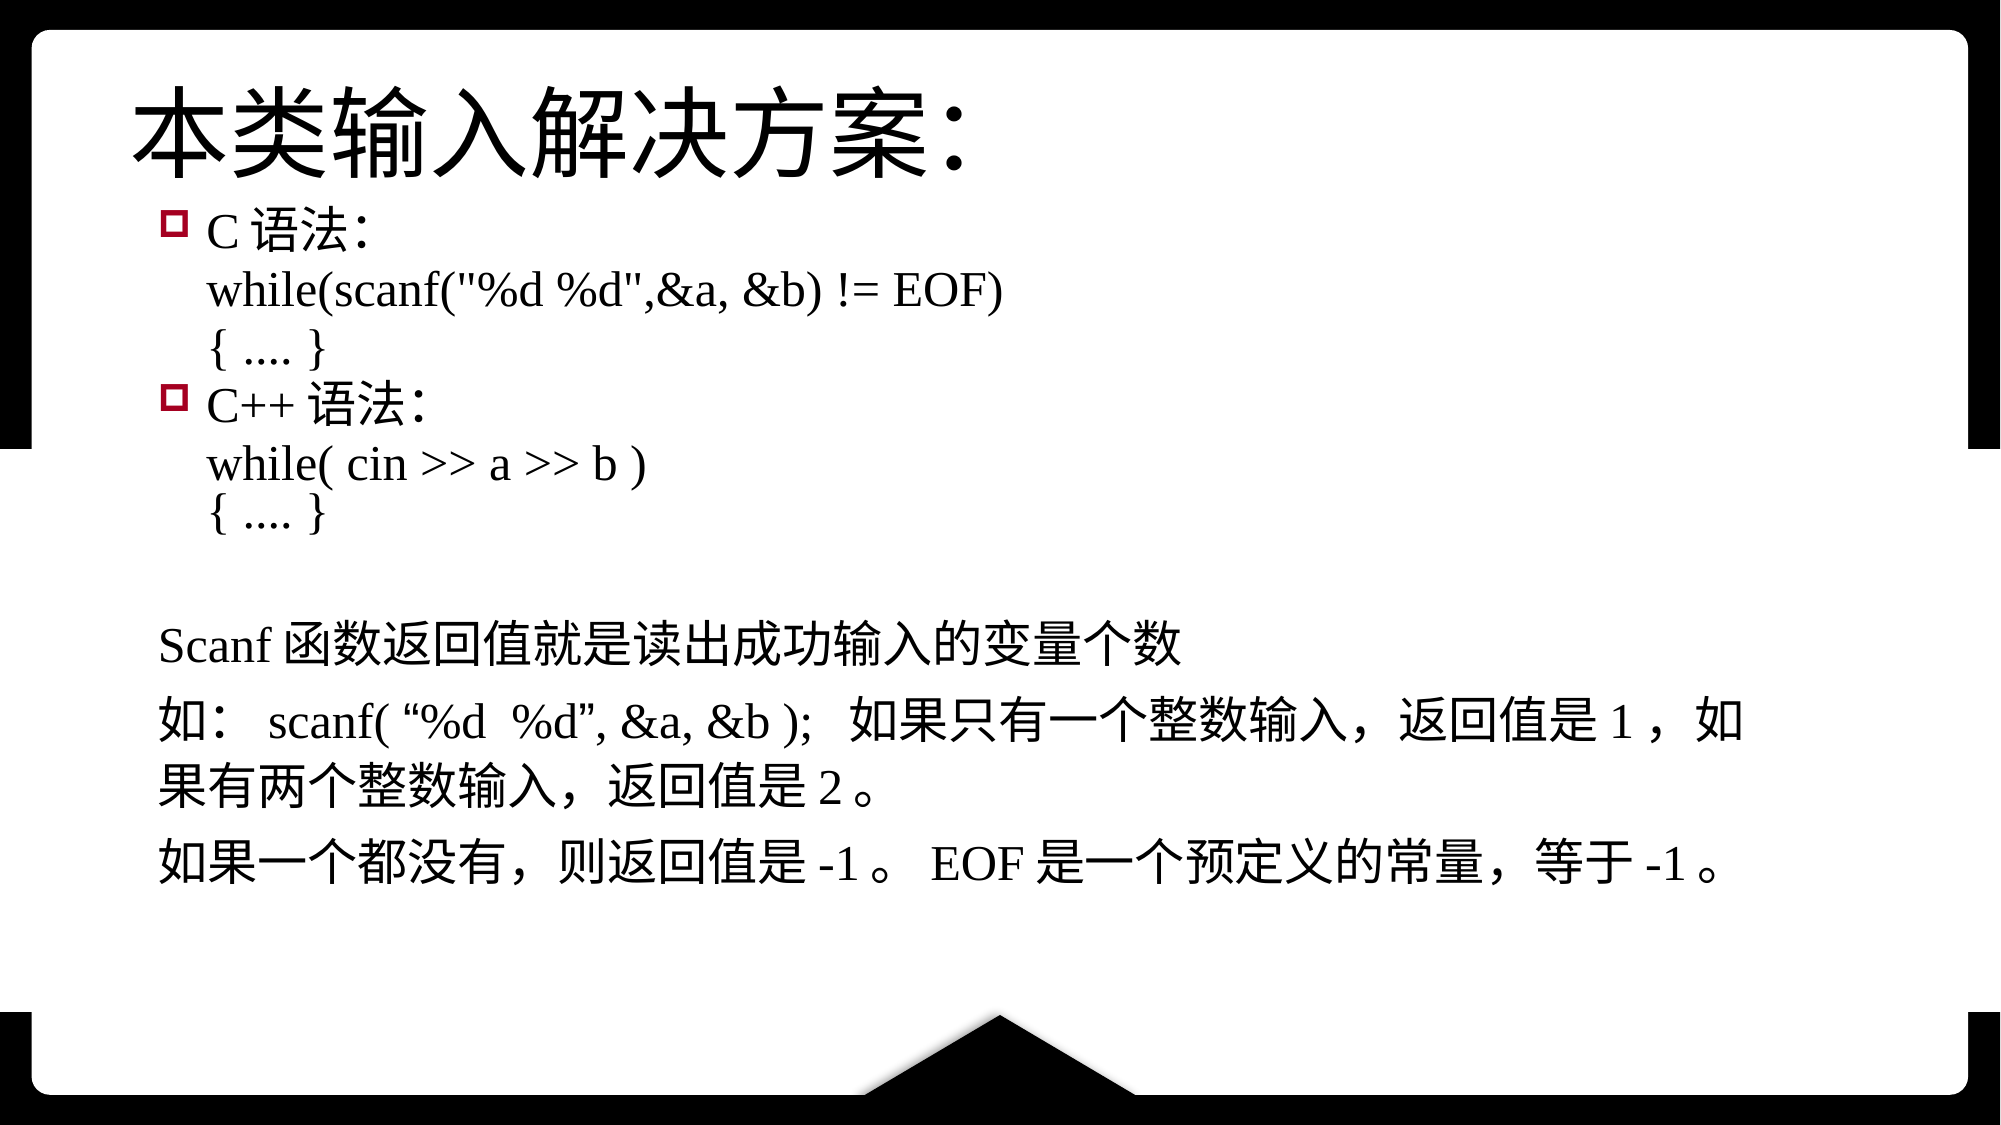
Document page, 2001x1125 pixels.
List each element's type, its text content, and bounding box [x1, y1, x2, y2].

title 本类输入解决方案： [109, 127, 1891, 201]
list C语法： while(scanf("%d %d",&a, &b) != EOF) { .... } C++语法： while( cin >> a >> b ) { .... } Scanf函数返回值就是读出成功输入的变量个数 如：scanf( “%d %d”, &a, &b ); 如果只有一个整数输入，返回值是1，如果有两个整数输入，返回值是2。 如果一个都没有，则返回值是-1。EOF是一个预定义的常量，等于-1。 [137, 200, 1784, 974]
